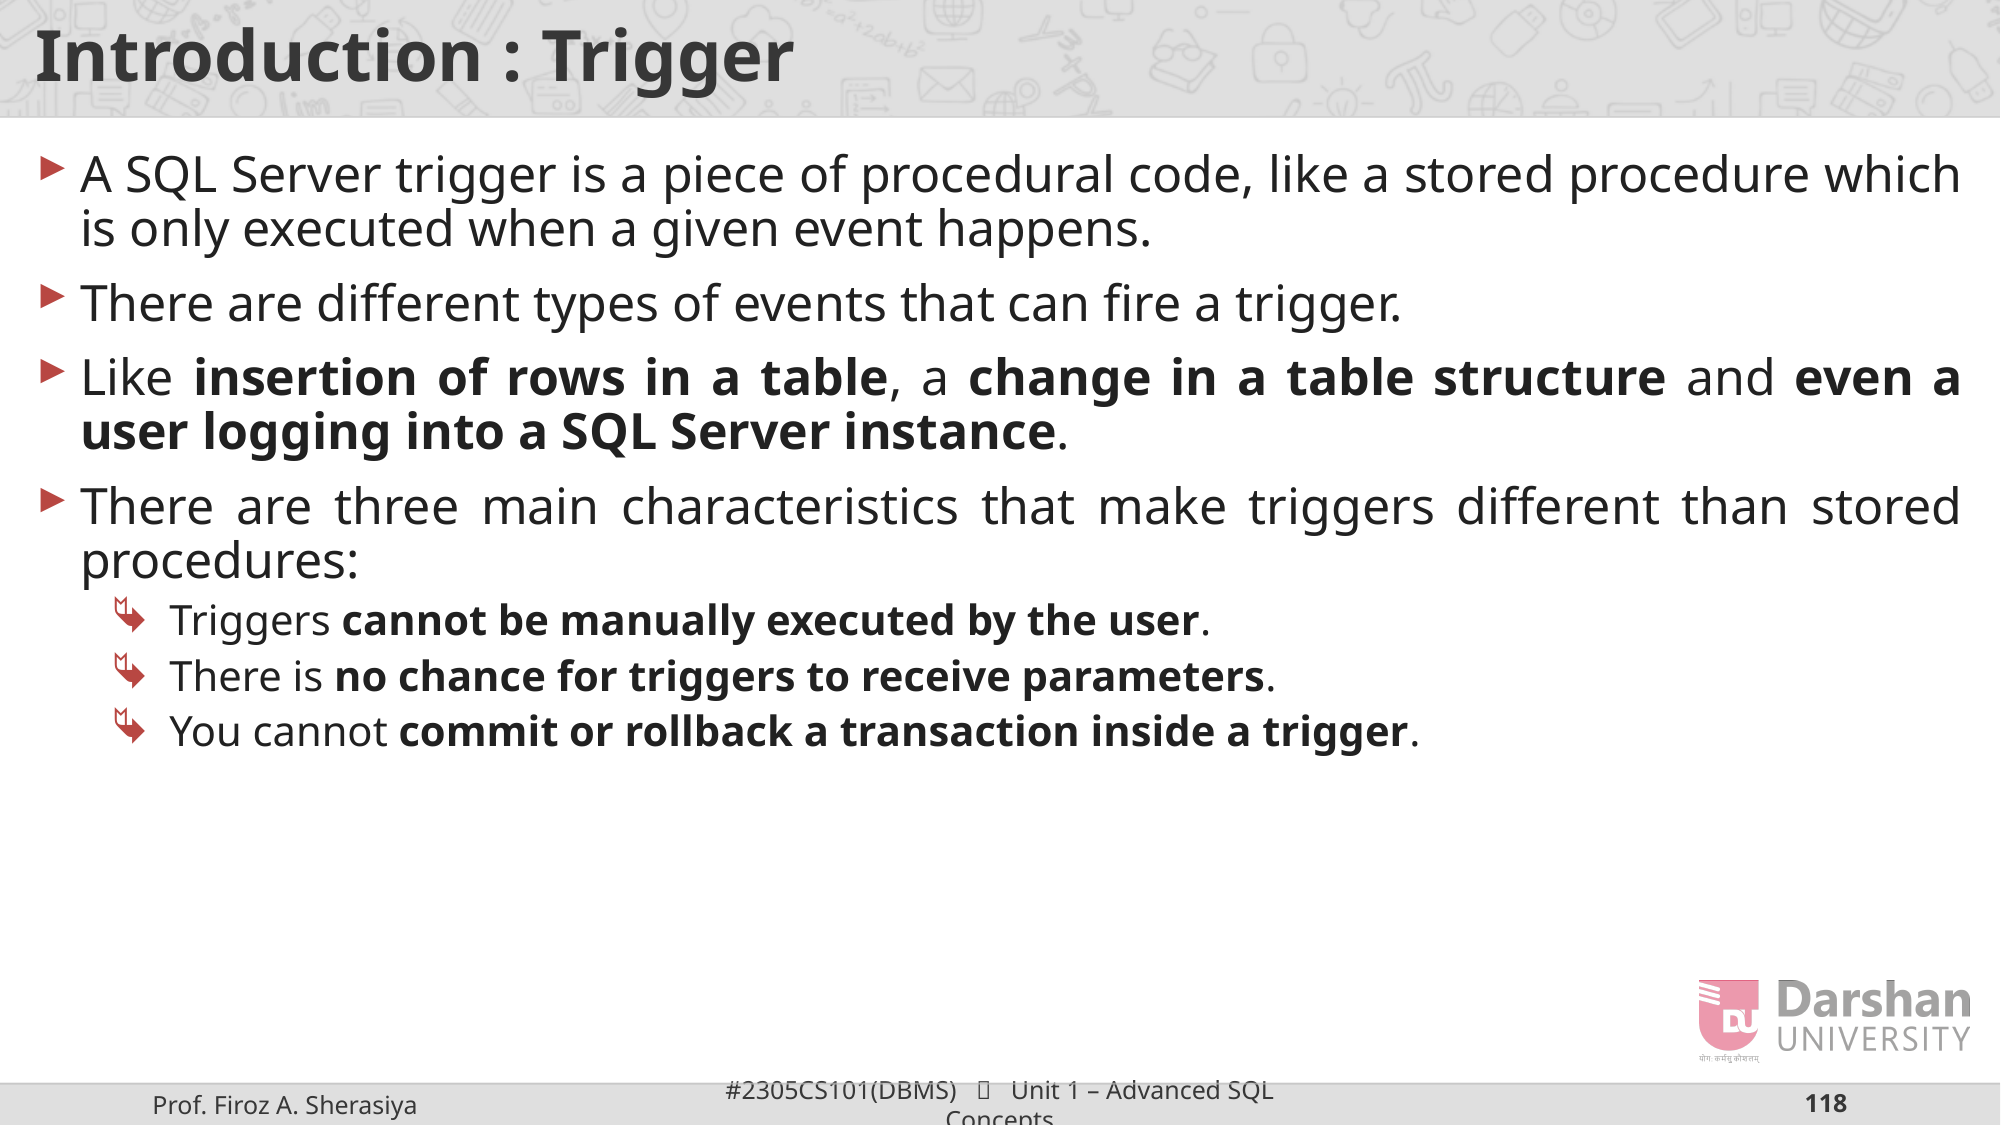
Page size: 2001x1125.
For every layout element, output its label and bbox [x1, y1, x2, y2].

title [0, 0, 2000, 117]
list [21, 141, 1979, 1059]
text_box [1699, 1059, 1970, 1063]
